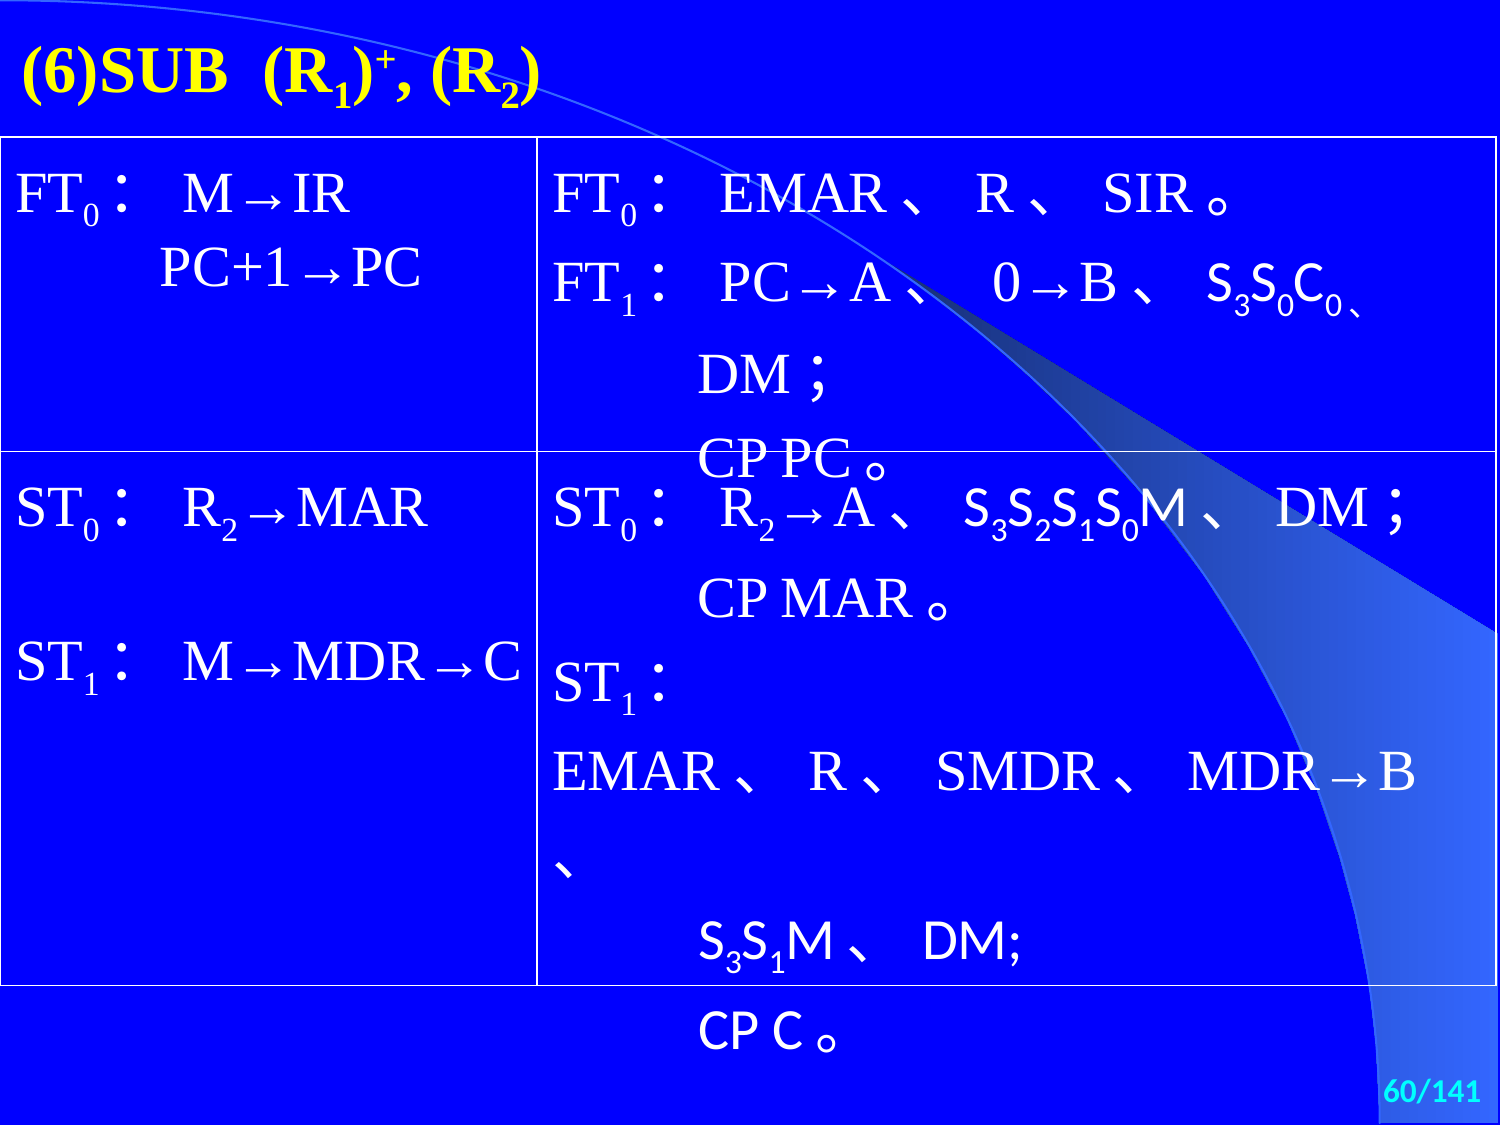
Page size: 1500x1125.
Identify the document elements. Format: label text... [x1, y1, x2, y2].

text_box (6)SUB (R1)+, (R2) [6, 0, 558, 124]
slide_number 60/141 [1318, 1061, 1497, 1121]
